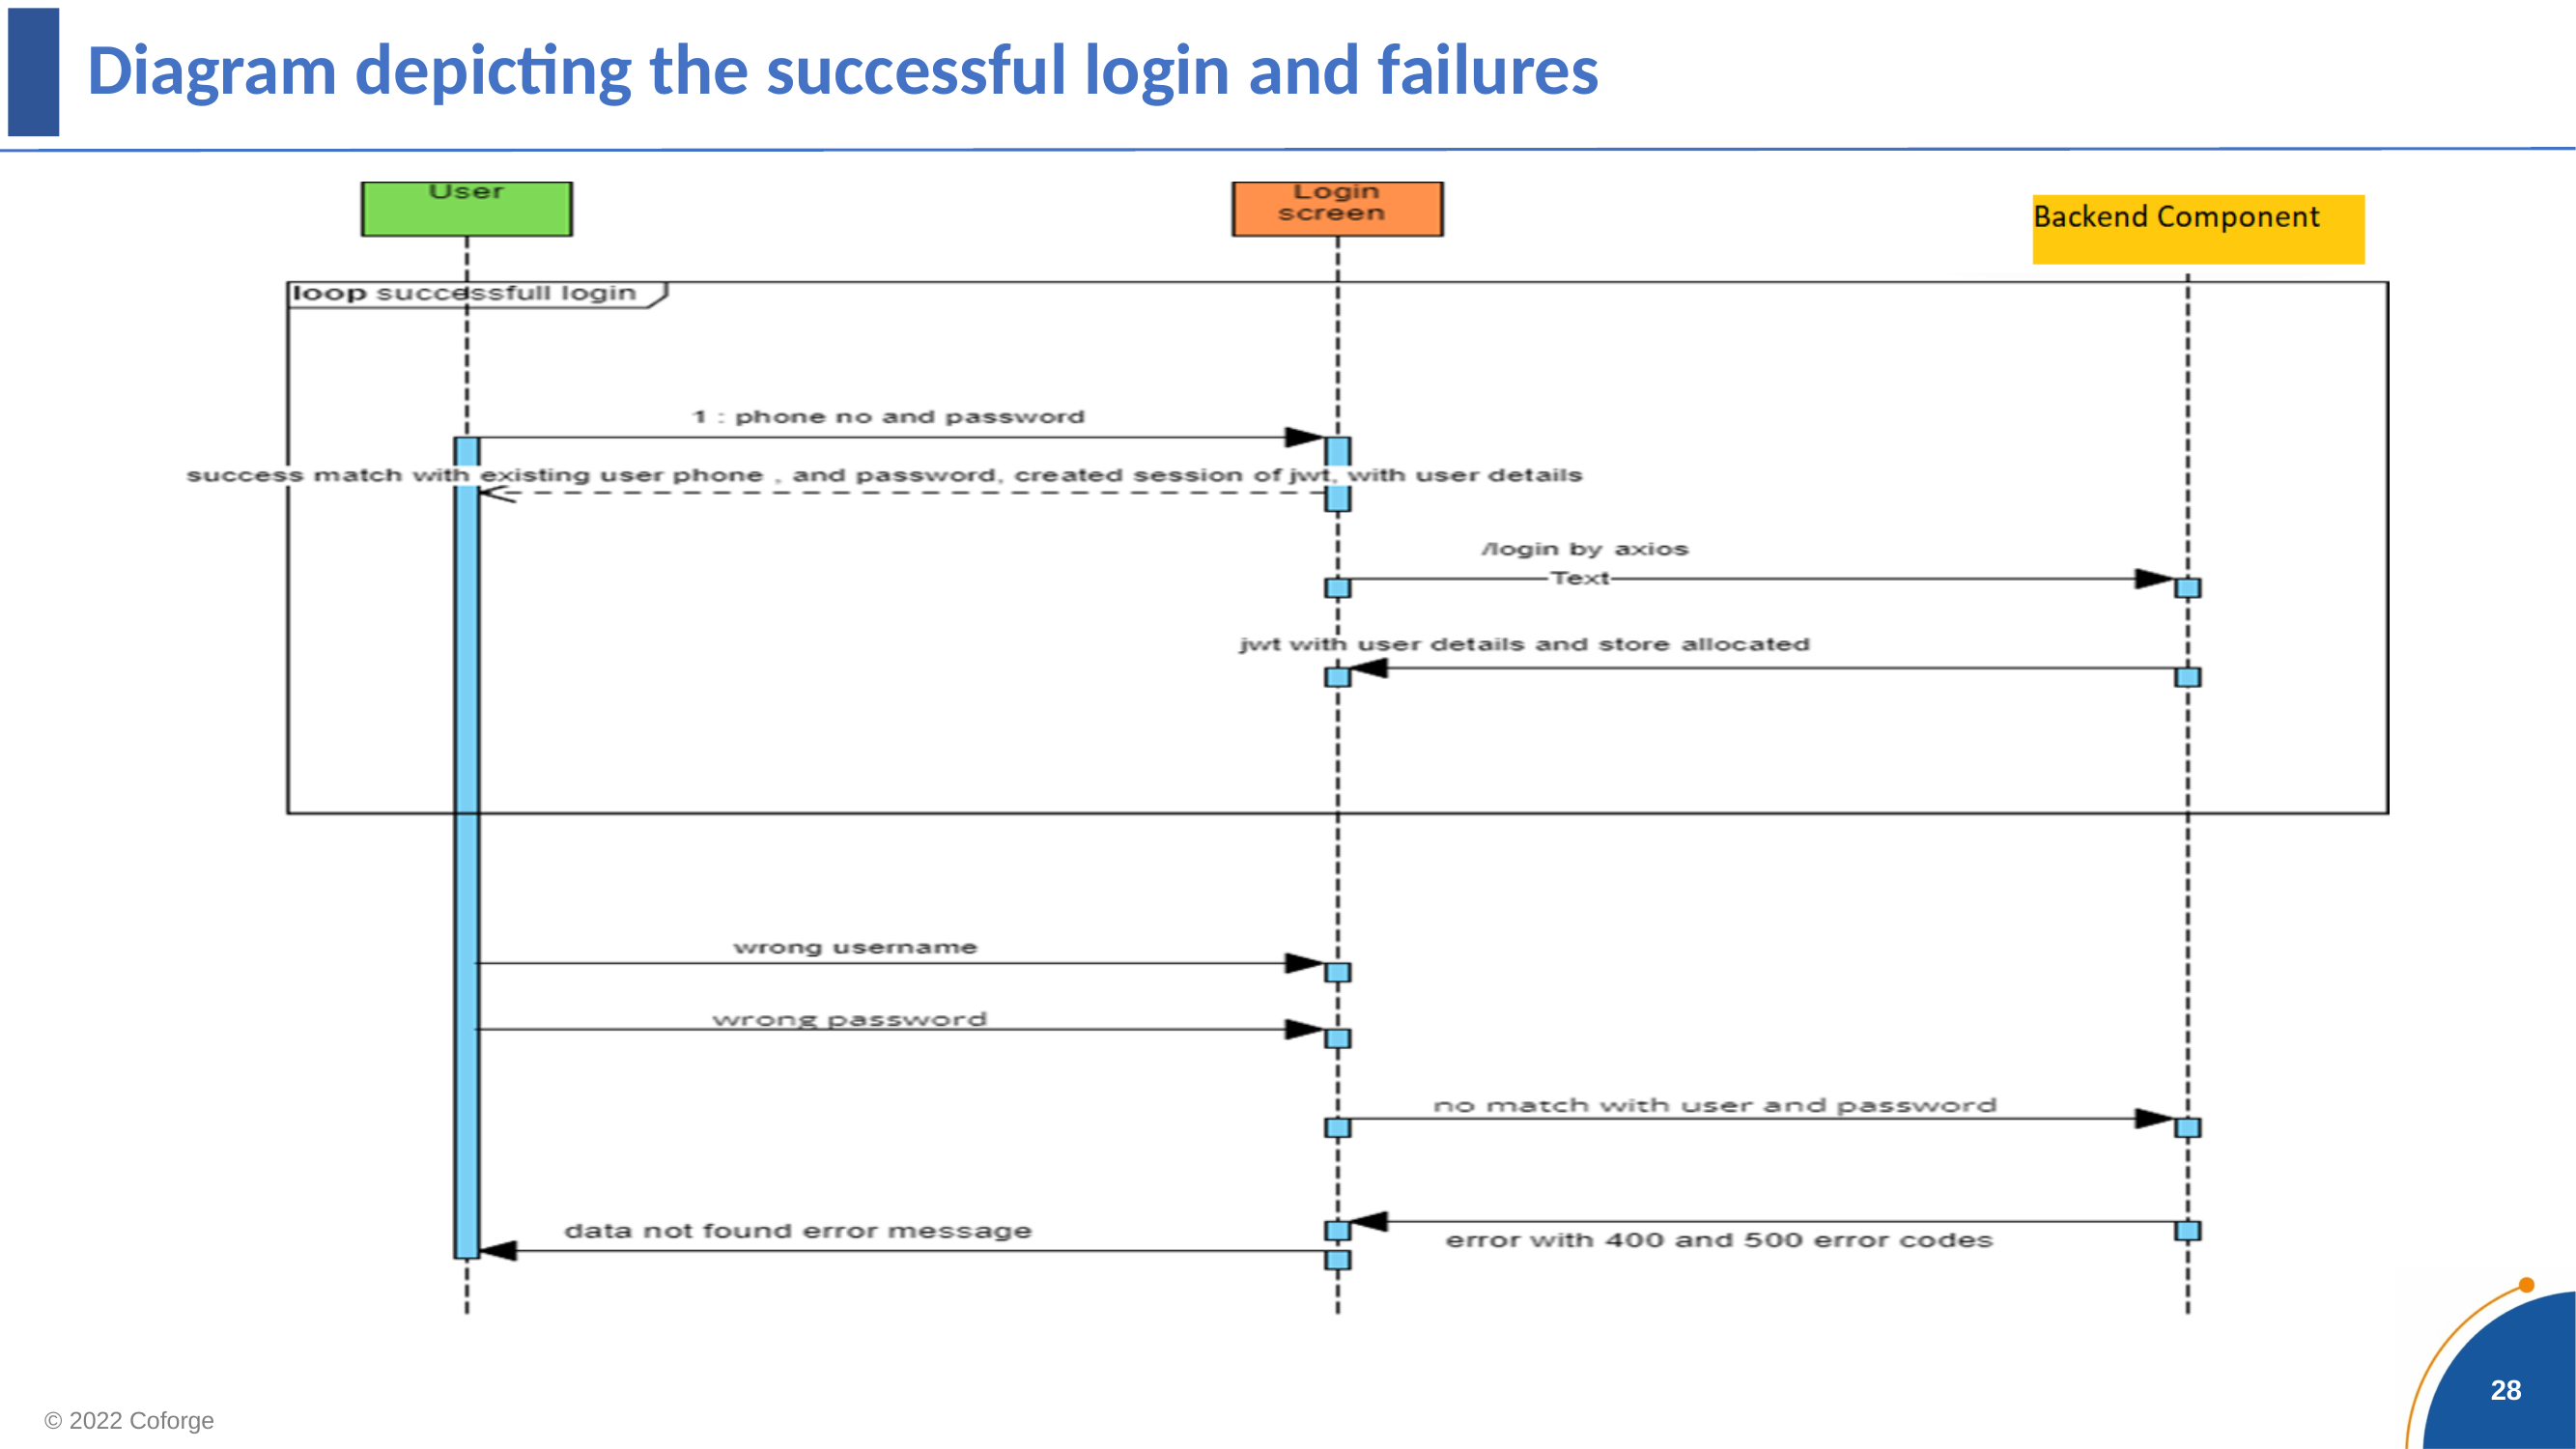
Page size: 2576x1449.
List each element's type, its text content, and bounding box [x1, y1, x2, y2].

picture [2395, 1268, 2575, 1448]
title Diagram depicting the successful login and failures [0, 0, 1651, 117]
picture [185, 182, 2390, 1320]
